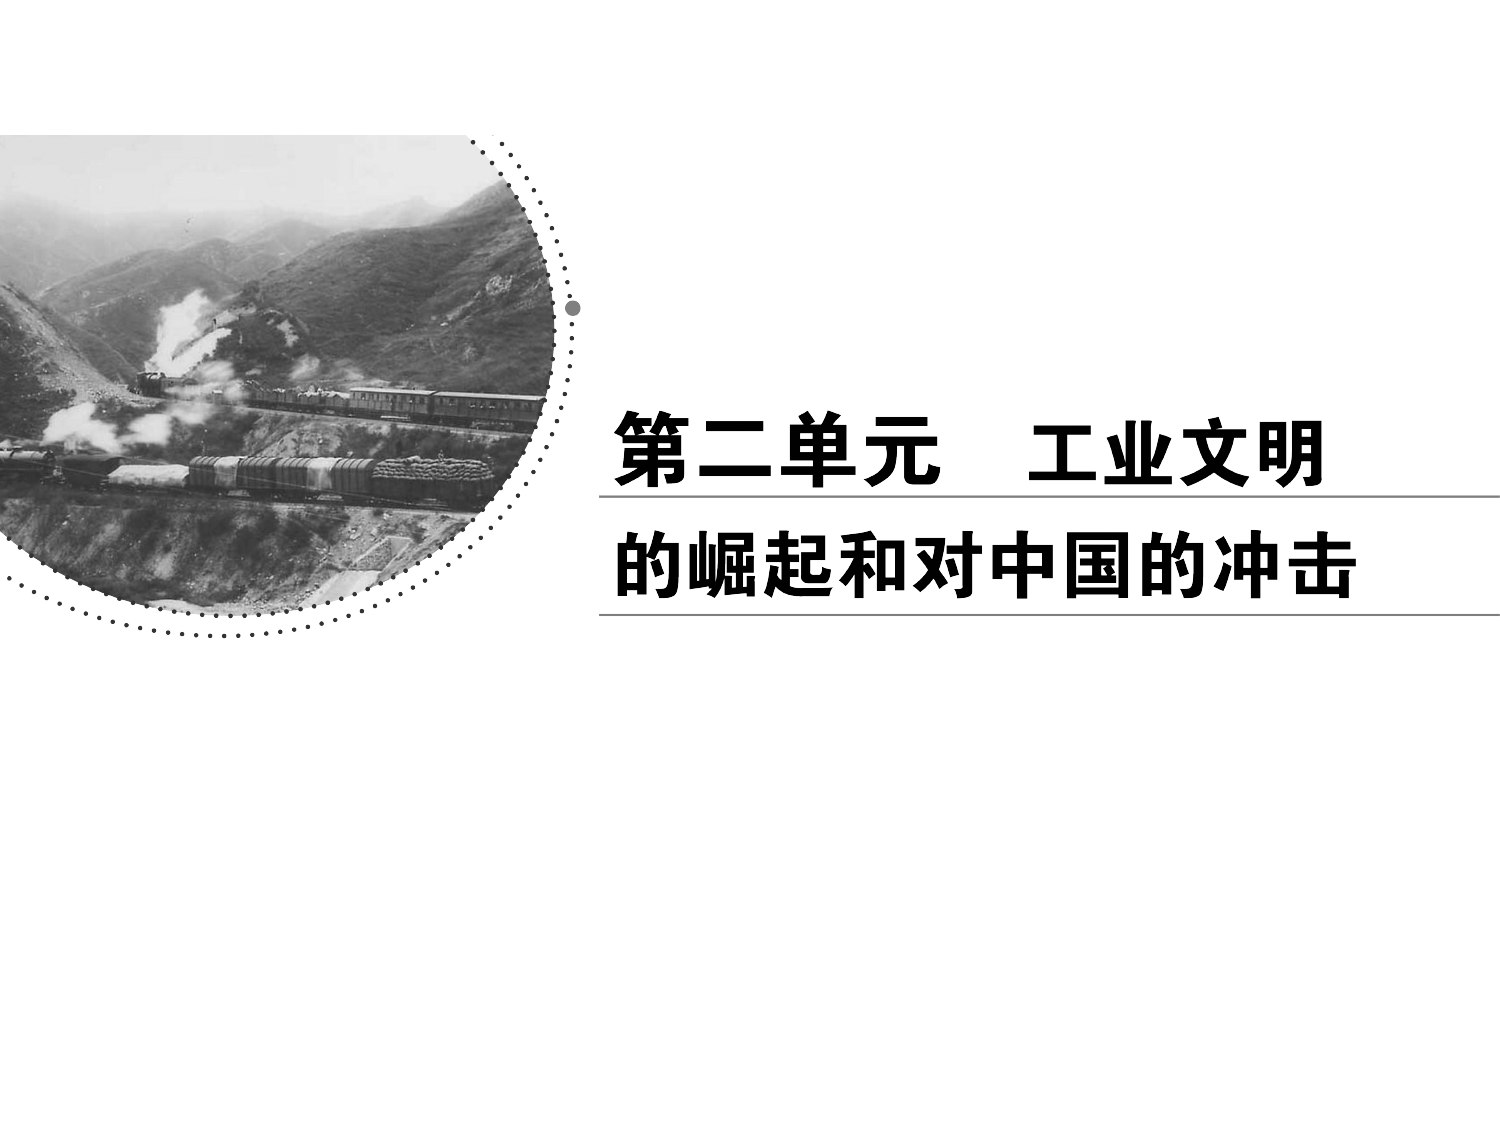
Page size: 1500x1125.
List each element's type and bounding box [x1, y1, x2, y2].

picture [0, 135, 1500, 681]
